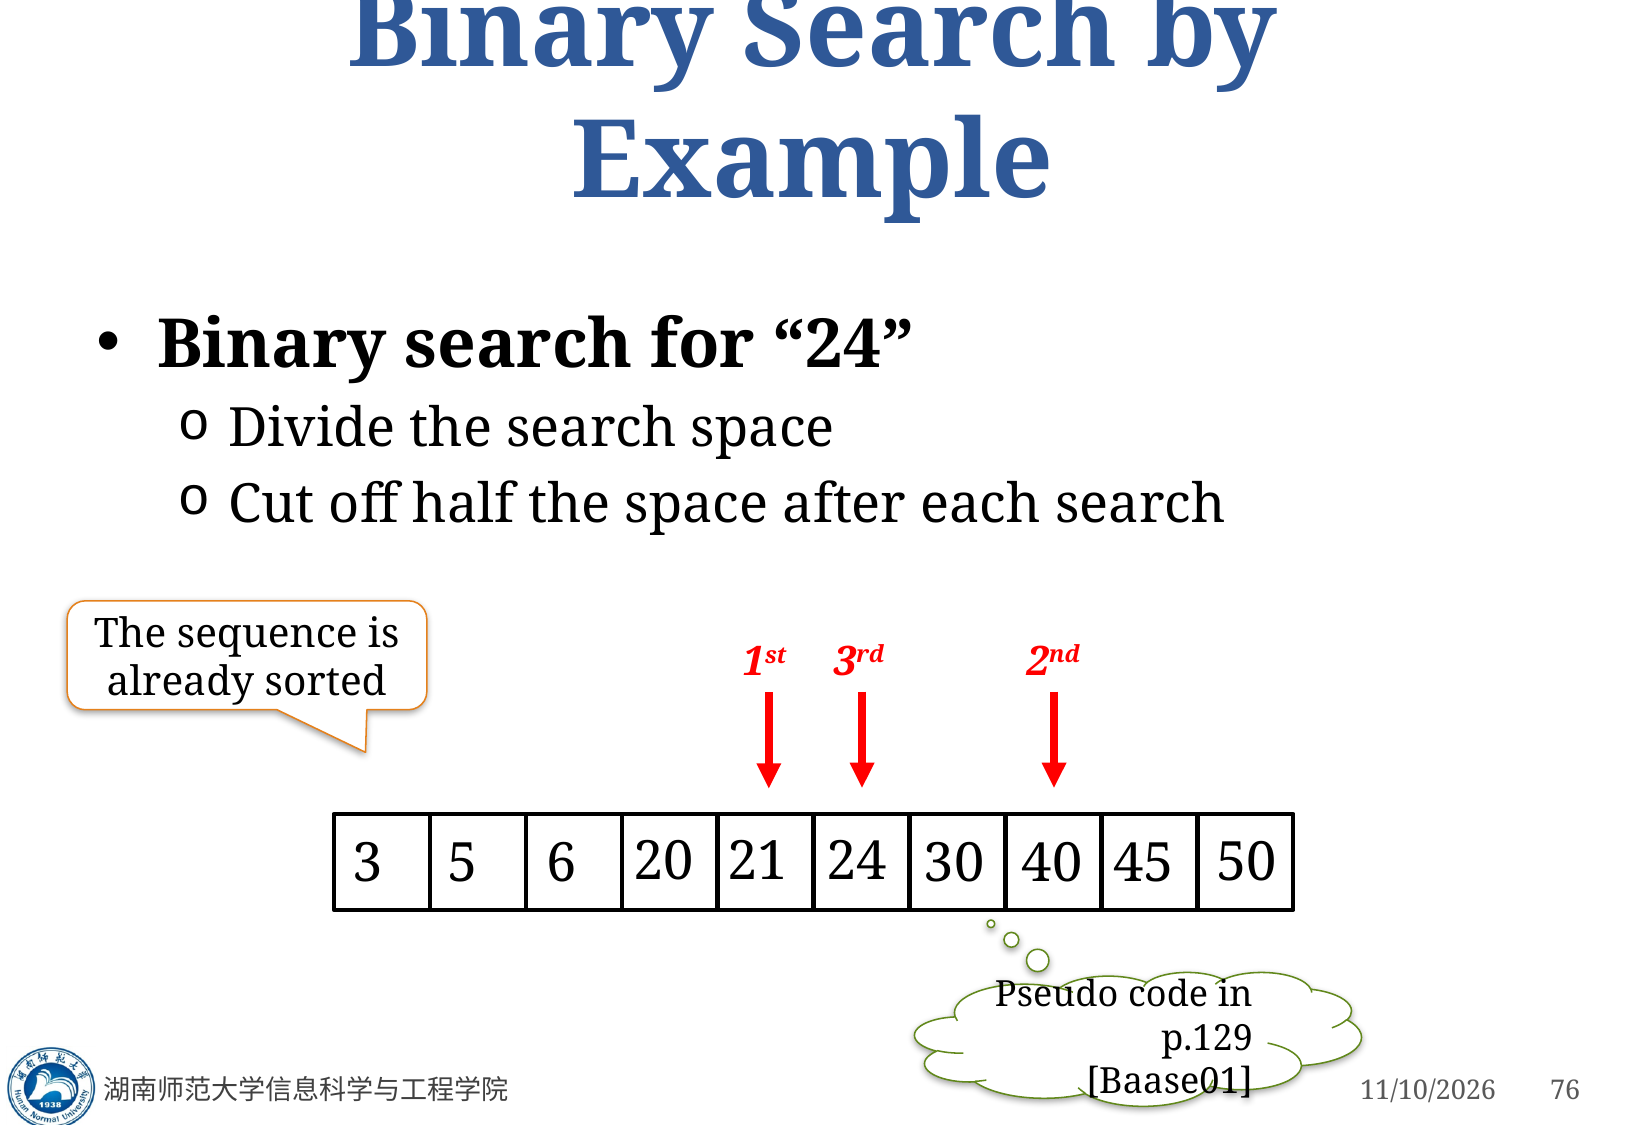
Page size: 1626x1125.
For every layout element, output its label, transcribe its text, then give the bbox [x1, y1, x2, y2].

text_box The sequence is already sorted [66, 600, 428, 736]
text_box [333, 626, 1294, 911]
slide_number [1132, 1061, 1504, 1121]
list Binary search for “24” Divide the search space Cut off half the space after each search [81, 292, 1544, 1035]
footer 湖南师范大学信息科学与工程学院 [95, 1058, 1120, 1119]
text_box Pseudo code in p.129 [Baase01] [1025, 948, 1050, 973]
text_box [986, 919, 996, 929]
slide_number 76 [1545, 1061, 1619, 1121]
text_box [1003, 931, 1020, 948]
title Binary Search by Example [81, 54, 1544, 228]
text_box Pseudo code in p.129 [Baase01] [913, 971, 1363, 1108]
picture [6, 1046, 96, 1125]
